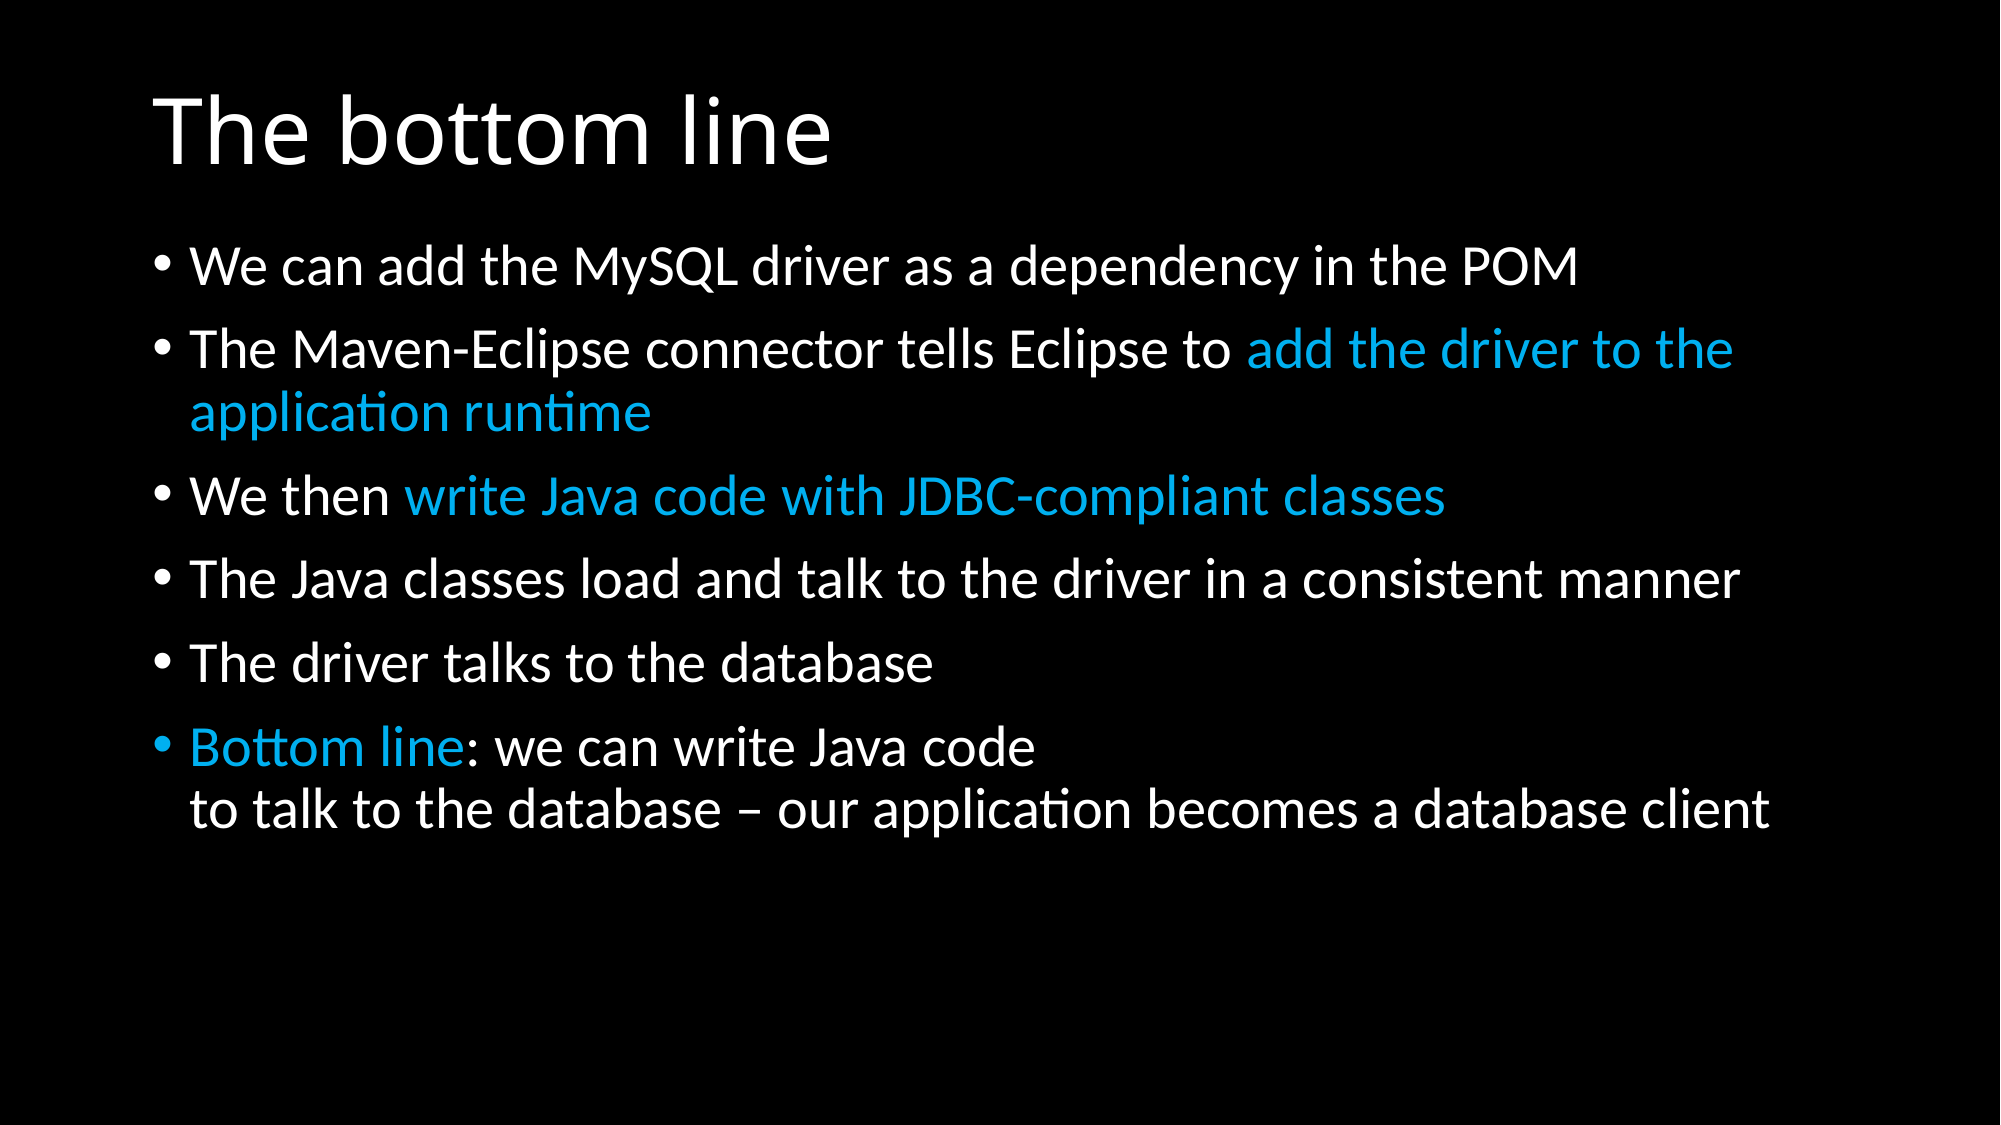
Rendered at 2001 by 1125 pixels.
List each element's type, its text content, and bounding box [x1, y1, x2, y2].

list We can add the MySQL driver as a dependency in the POM The Maven-Eclipse connector tells Eclipse to add the driver to the application runtime We then write Java code with JDBC-compliant classes The Java classes load and talk to the driver in a consistent manner The driver talks to the database Bottom line: we can write Java code to talk to the database – our application becomes a database client [137, 227, 1835, 1028]
title The bottom line [137, 59, 1863, 210]
